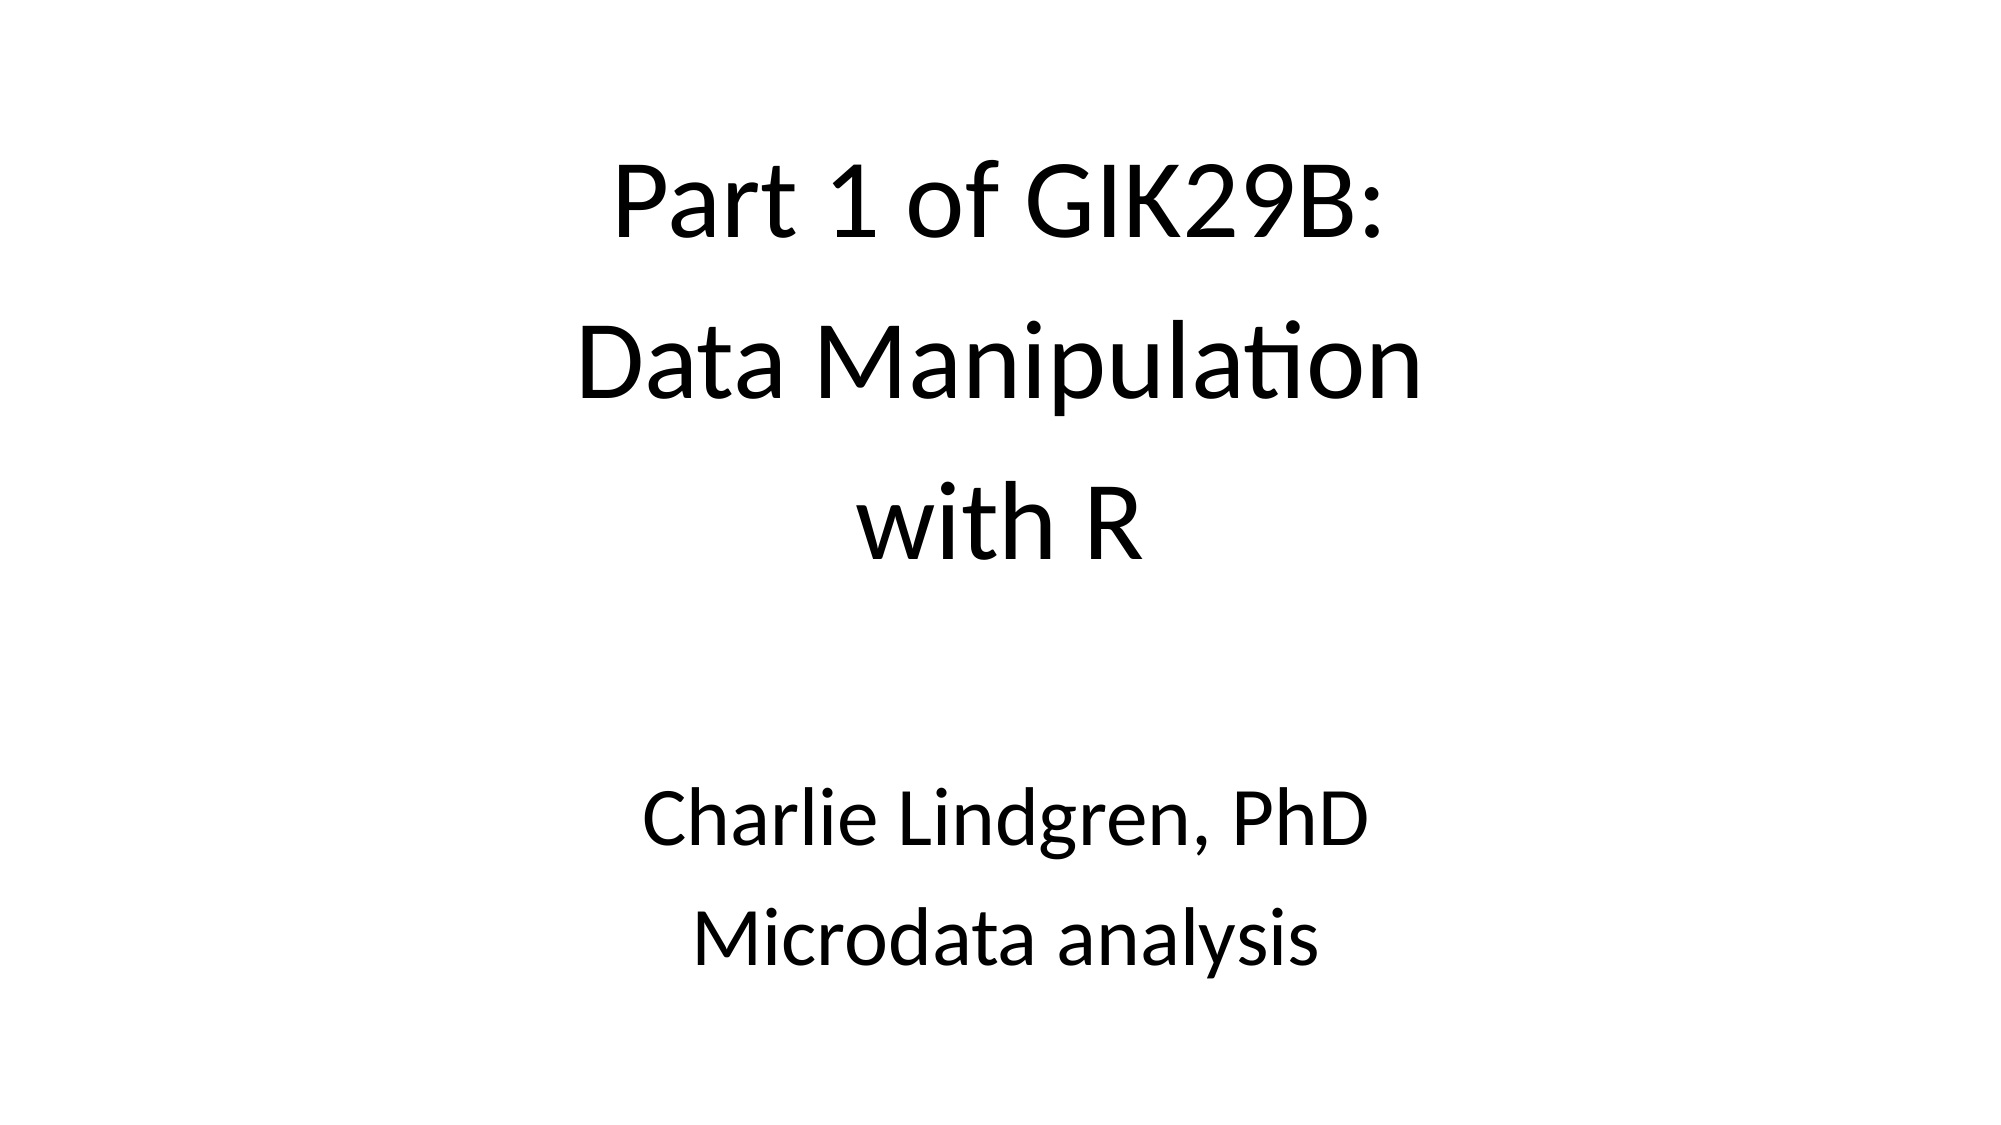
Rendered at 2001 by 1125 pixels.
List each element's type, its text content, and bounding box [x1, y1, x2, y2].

text_box Part 1 of GIK29B: Data Manipulation with R Charlie Lindgren, PhD Microdata analysis [199, 107, 1801, 990]
